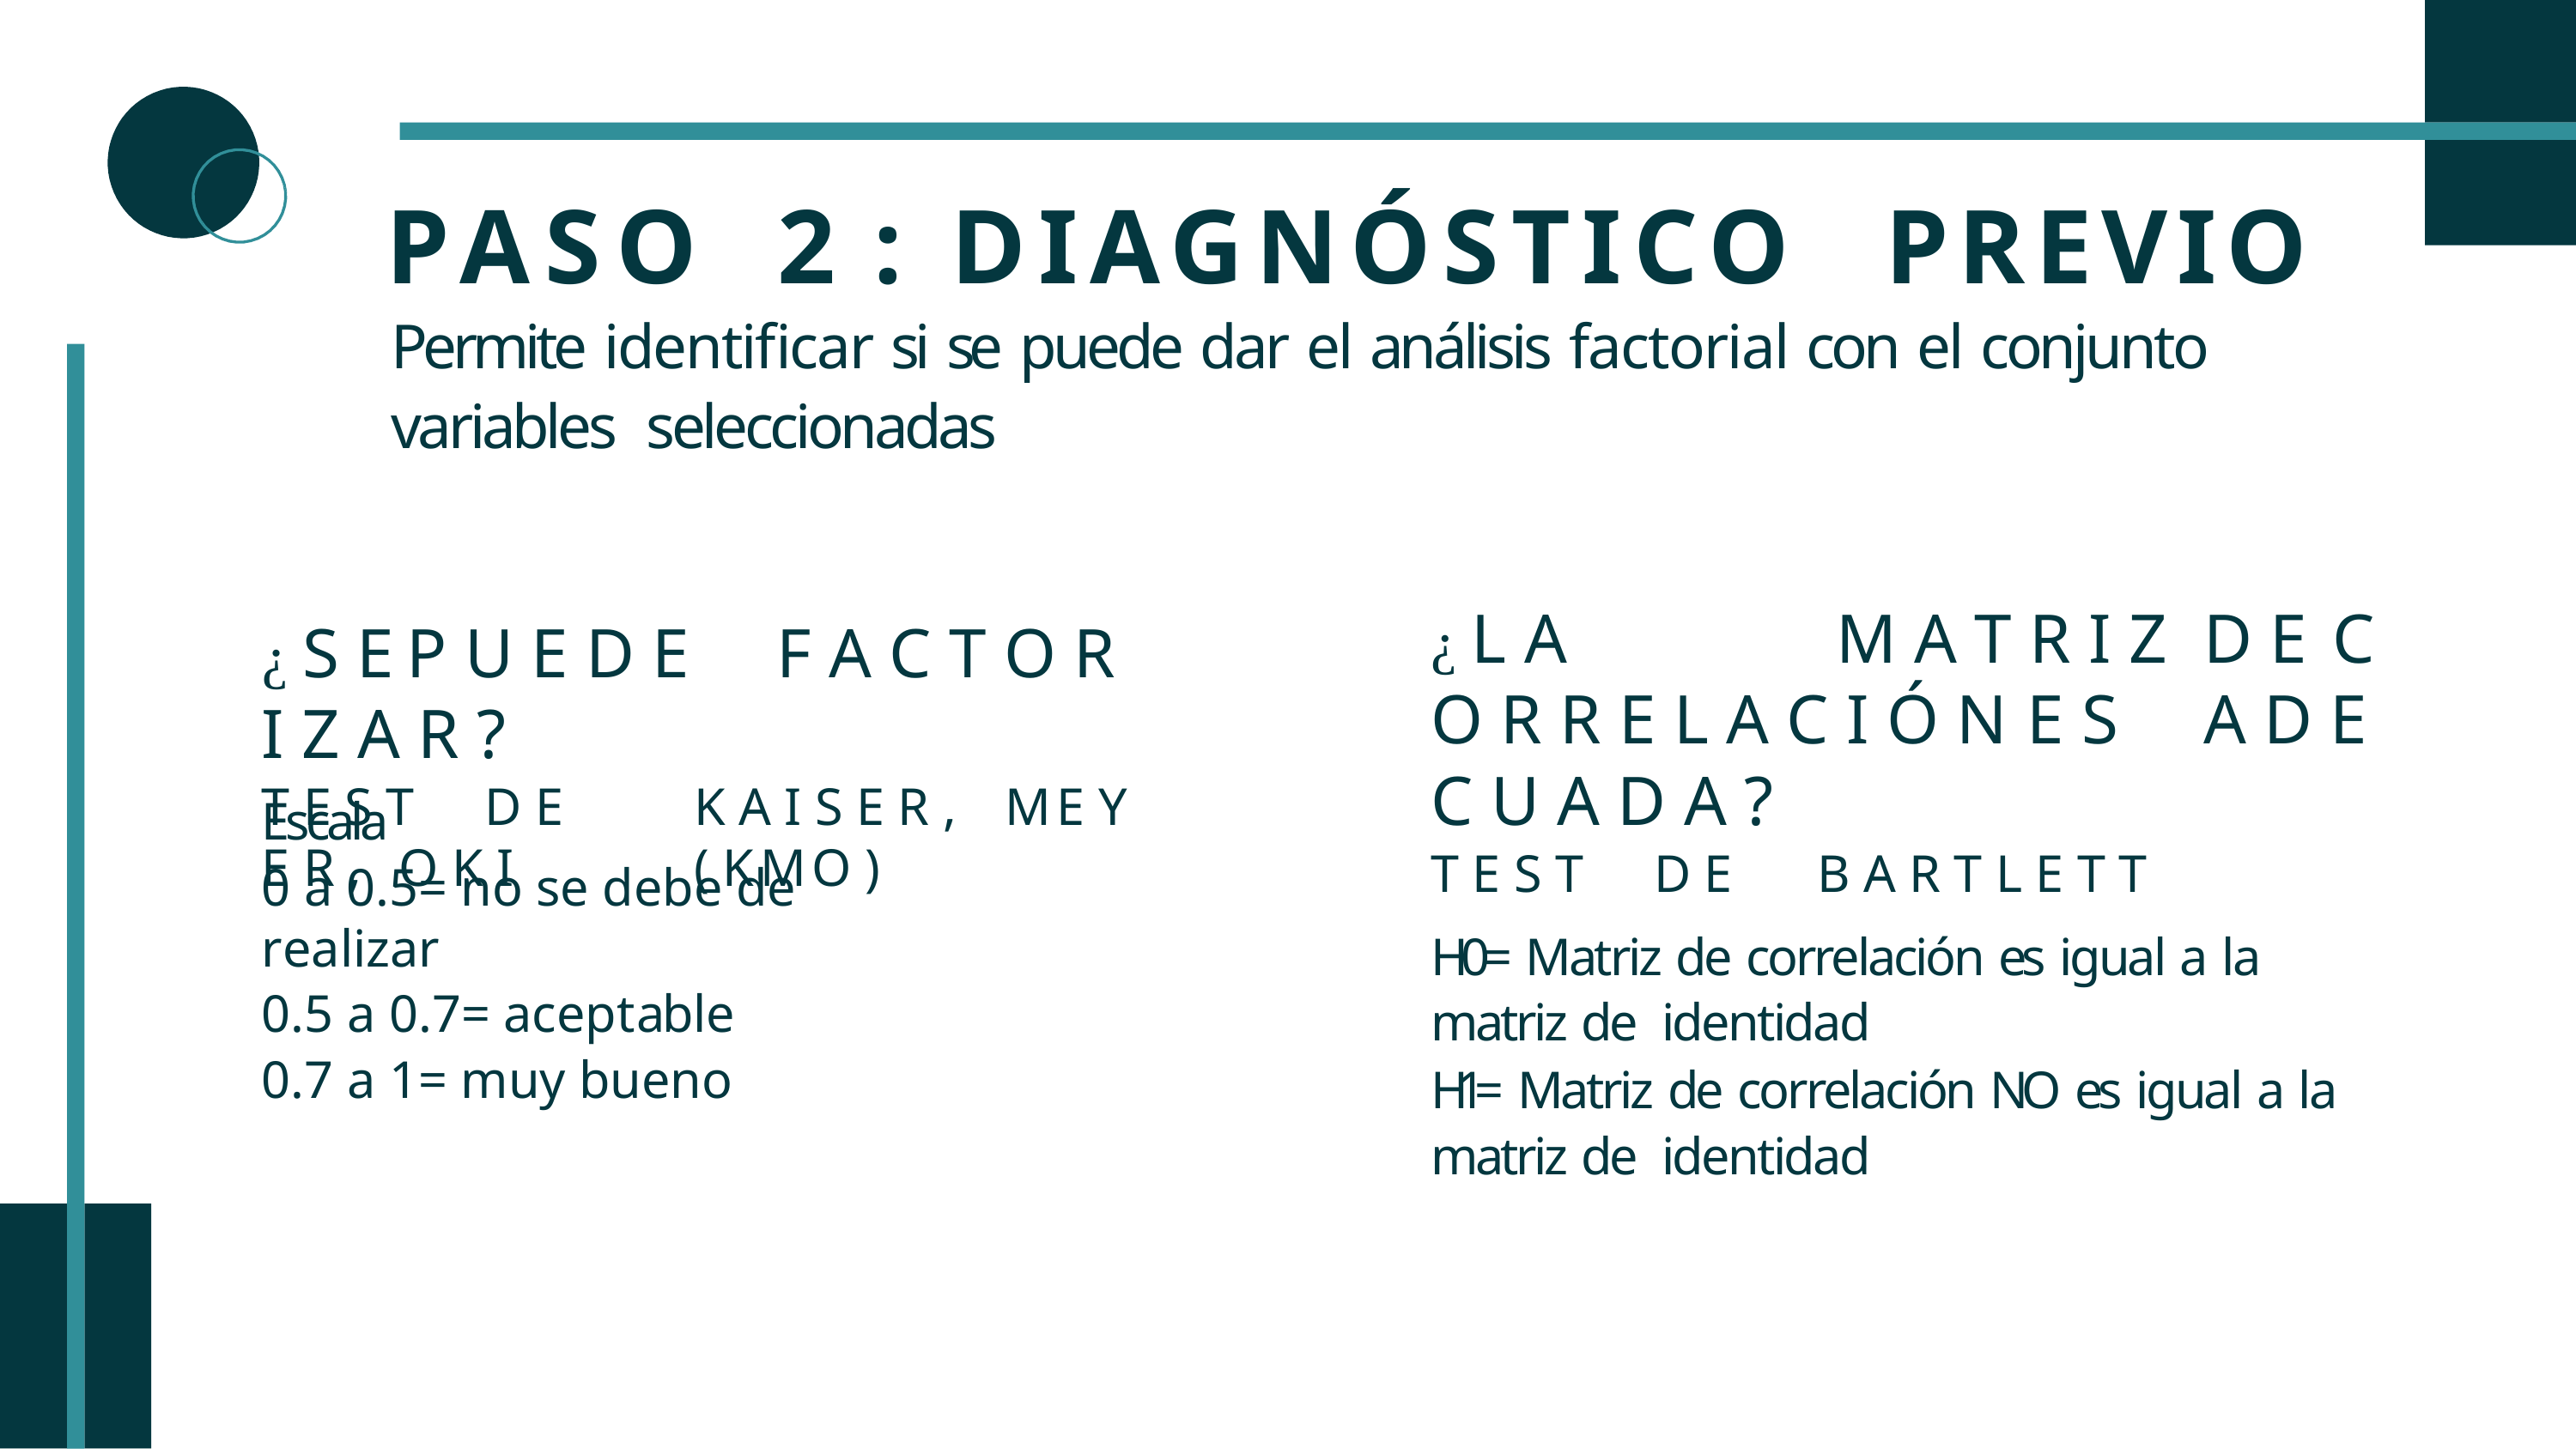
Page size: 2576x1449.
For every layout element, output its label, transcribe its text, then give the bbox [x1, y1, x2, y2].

text_box ¿ S E P U E D E F A C T O R I Z A R ? T E S T D E K A I S E R , M E Y E R , O K I ( K M O ) [259, 609, 1151, 897]
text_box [107, 86, 288, 244]
text_box ¿ L A M A T R I Z D E C O R R E L A C I Ó N E S A D E C U A D A ? T E S T D E B A R T L E T T H0= Matriz de correlación es igual a la matriz de identidad H1= Matriz de correlación NO es igual a la matriz de identidad [1429, 594, 2451, 1185]
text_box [0, 343, 152, 1449]
title PASO 2 : DIAGNÓSTICO PREVIO [384, 179, 2342, 424]
text_box Permite identificar si se puede dar el análisis factorial con el conjunto variables seleccionadas [388, 298, 2266, 461]
text_box Escala 0 a 0.5= no se debe de realizar 0.5 a 0.7= aceptable 0.7 a 1= muy bueno [259, 782, 878, 1109]
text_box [399, 0, 2576, 246]
